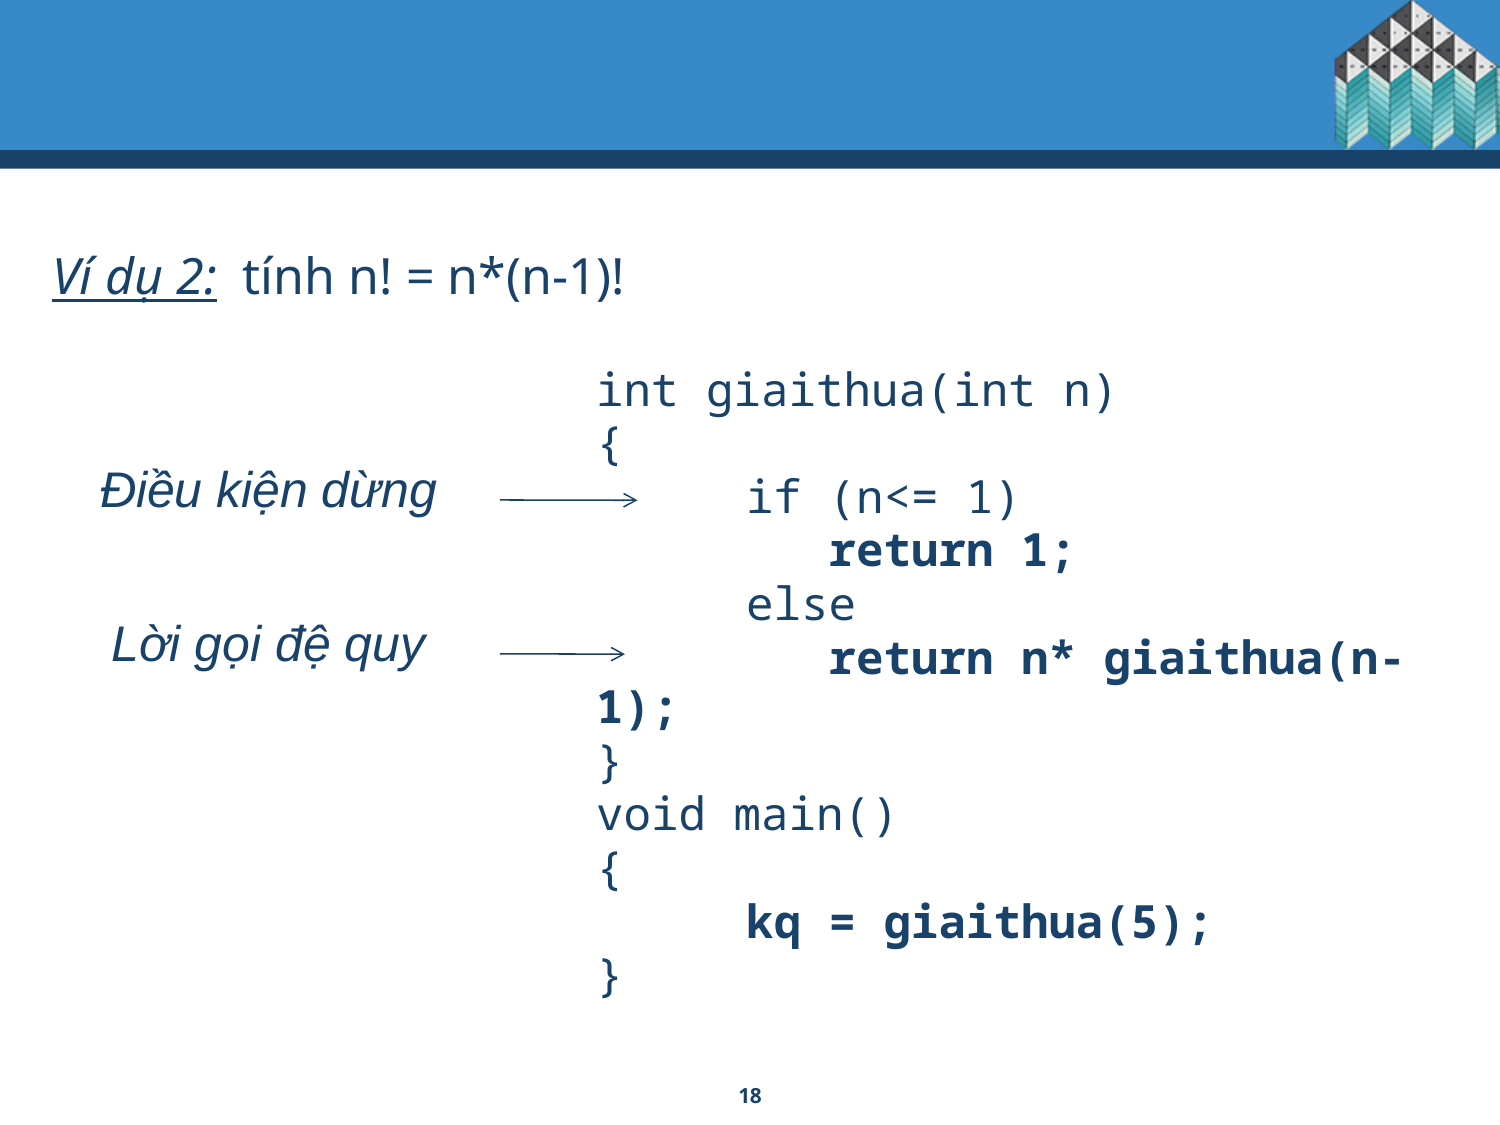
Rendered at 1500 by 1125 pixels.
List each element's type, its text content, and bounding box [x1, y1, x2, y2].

picture [0, 1, 1500, 150]
text_box Lời gọi đệ quy [0, 604, 538, 717]
text_box Điều kiện dừng [0, 450, 538, 563]
text_box int giaithua(int n) { if (n<= 1) return 1; else return n* giaithua(n-1); } void main() { kq = giaithua(5); } [524, 359, 1425, 1056]
text_box Ví dụ 2: tính n! = n*(n-1)! [37, 237, 675, 325]
slide_number 18 [575, 1074, 925, 1114]
